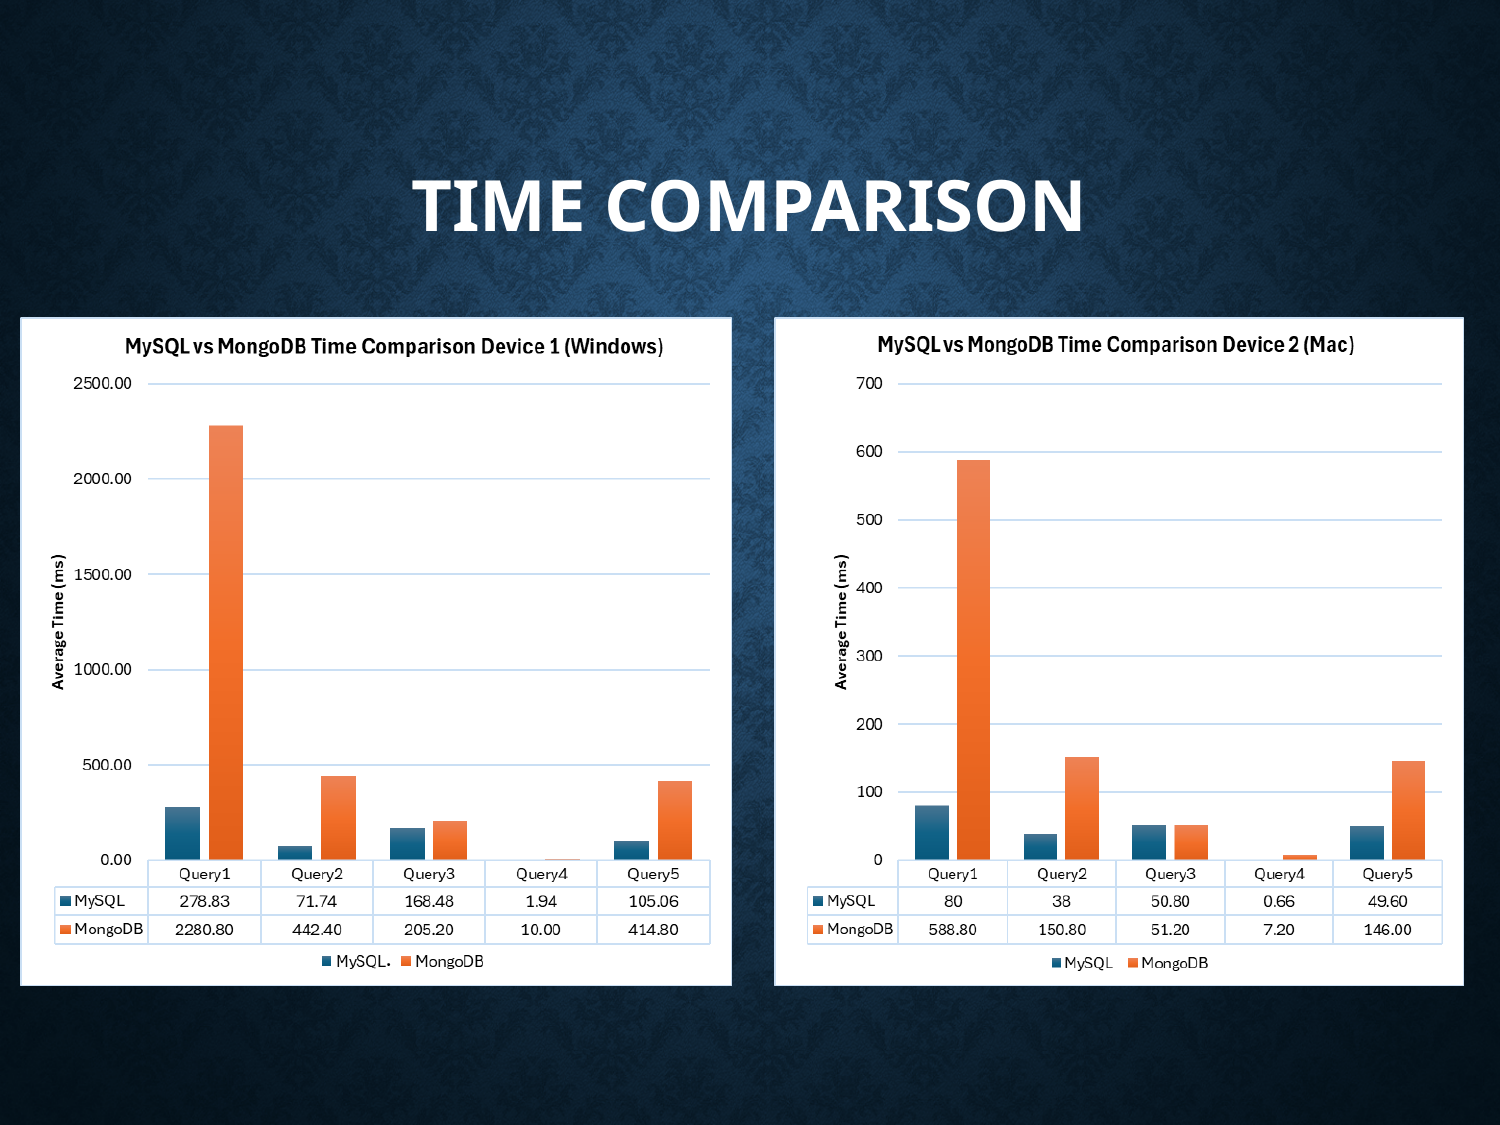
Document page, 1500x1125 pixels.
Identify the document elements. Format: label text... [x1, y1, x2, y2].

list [19, 317, 732, 986]
title TIME COMPARISON [112, 99, 1387, 318]
picture [774, 317, 1464, 986]
